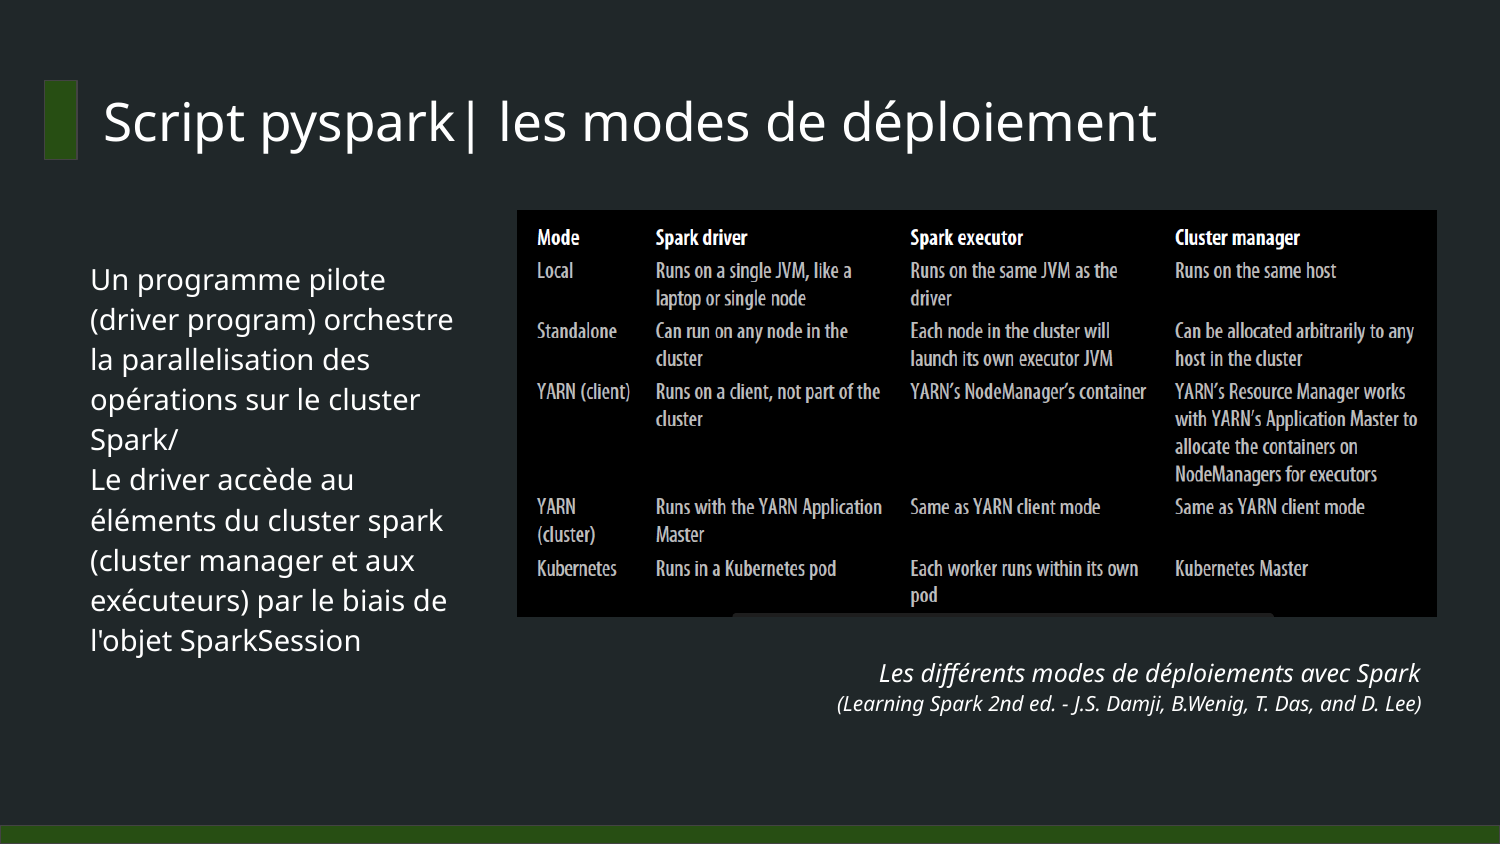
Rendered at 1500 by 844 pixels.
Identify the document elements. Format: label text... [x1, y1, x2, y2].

text_box Un programme pilote (driver program) orchestre la parallelisation des opérations sur le cluster Spark/ Le driver accède au éléments du cluster spark (cluster manager et aux exécuteurs) par le biais de l'objet SparkSession [0, 240, 493, 713]
text_box [0, 825, 1500, 844]
picture [516, 209, 1438, 618]
title Script pyspark| les modes de déploiement [88, 72, 1449, 167]
text_box Les différents modes de déploiements avec Spark (Learning Spark 2nd ed. - J.S. Damji, B.Wenig, T. Das, and D. Lee) [696, 637, 1437, 731]
text_box [44, 80, 78, 160]
